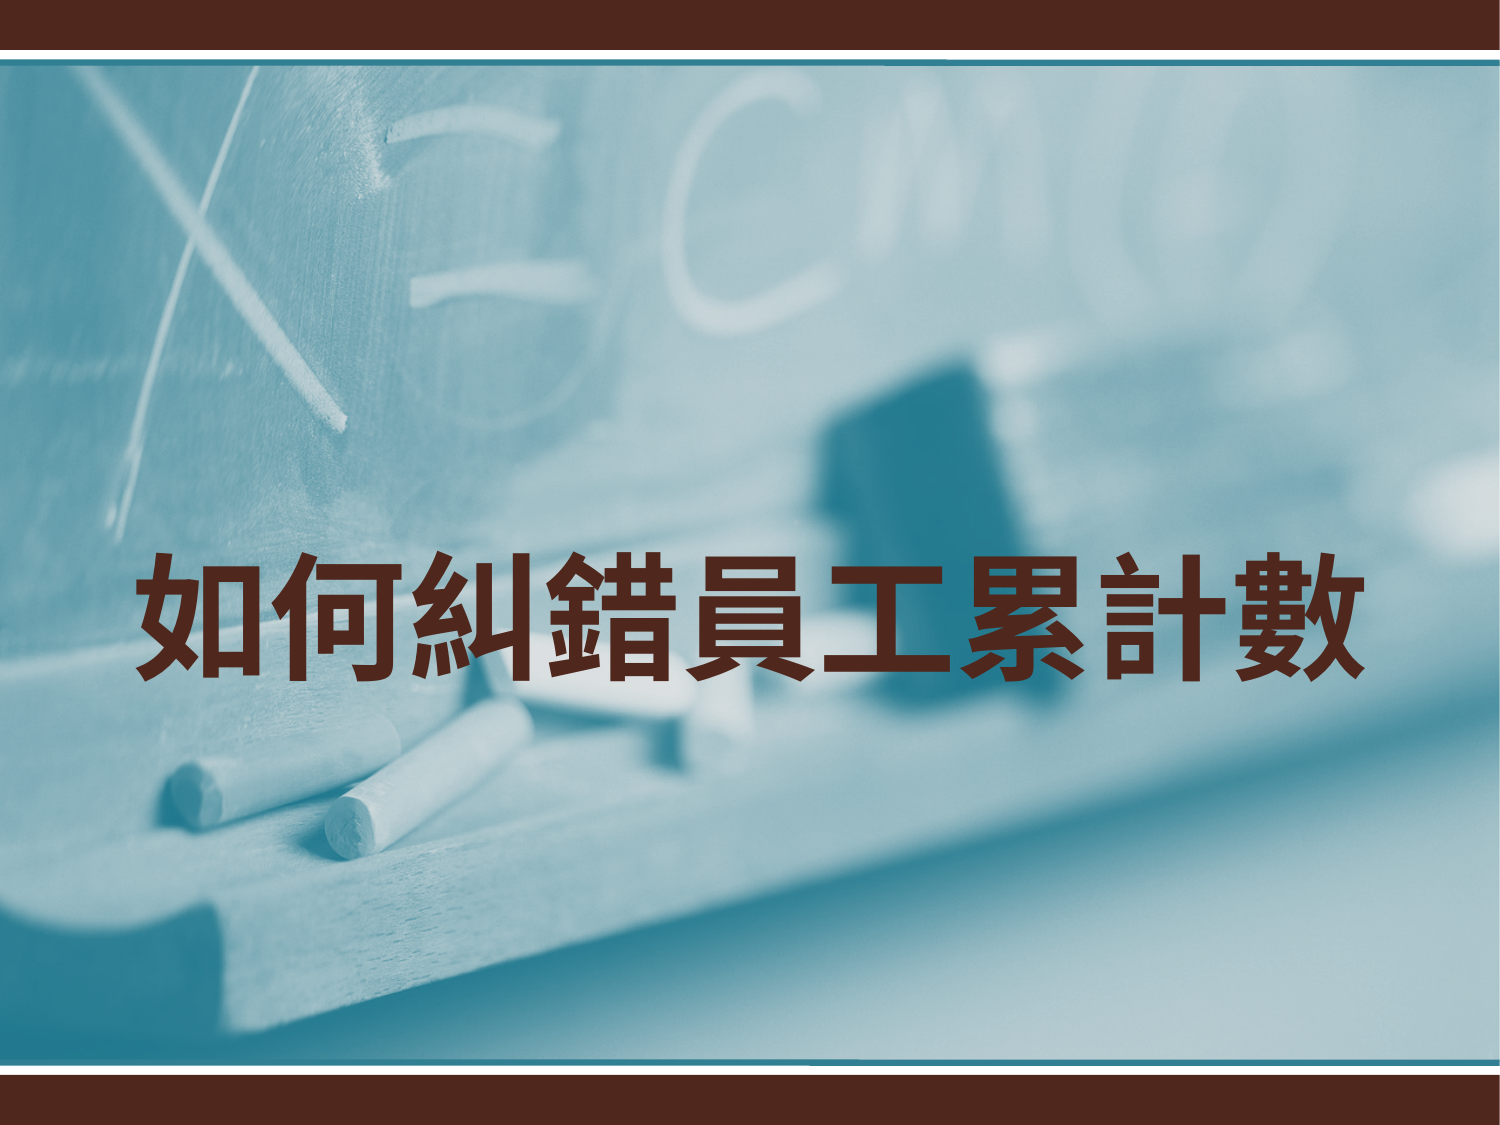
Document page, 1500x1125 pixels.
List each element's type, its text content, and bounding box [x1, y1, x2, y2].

subtitle 如何糾錯員工累計數 [73, 278, 1427, 705]
